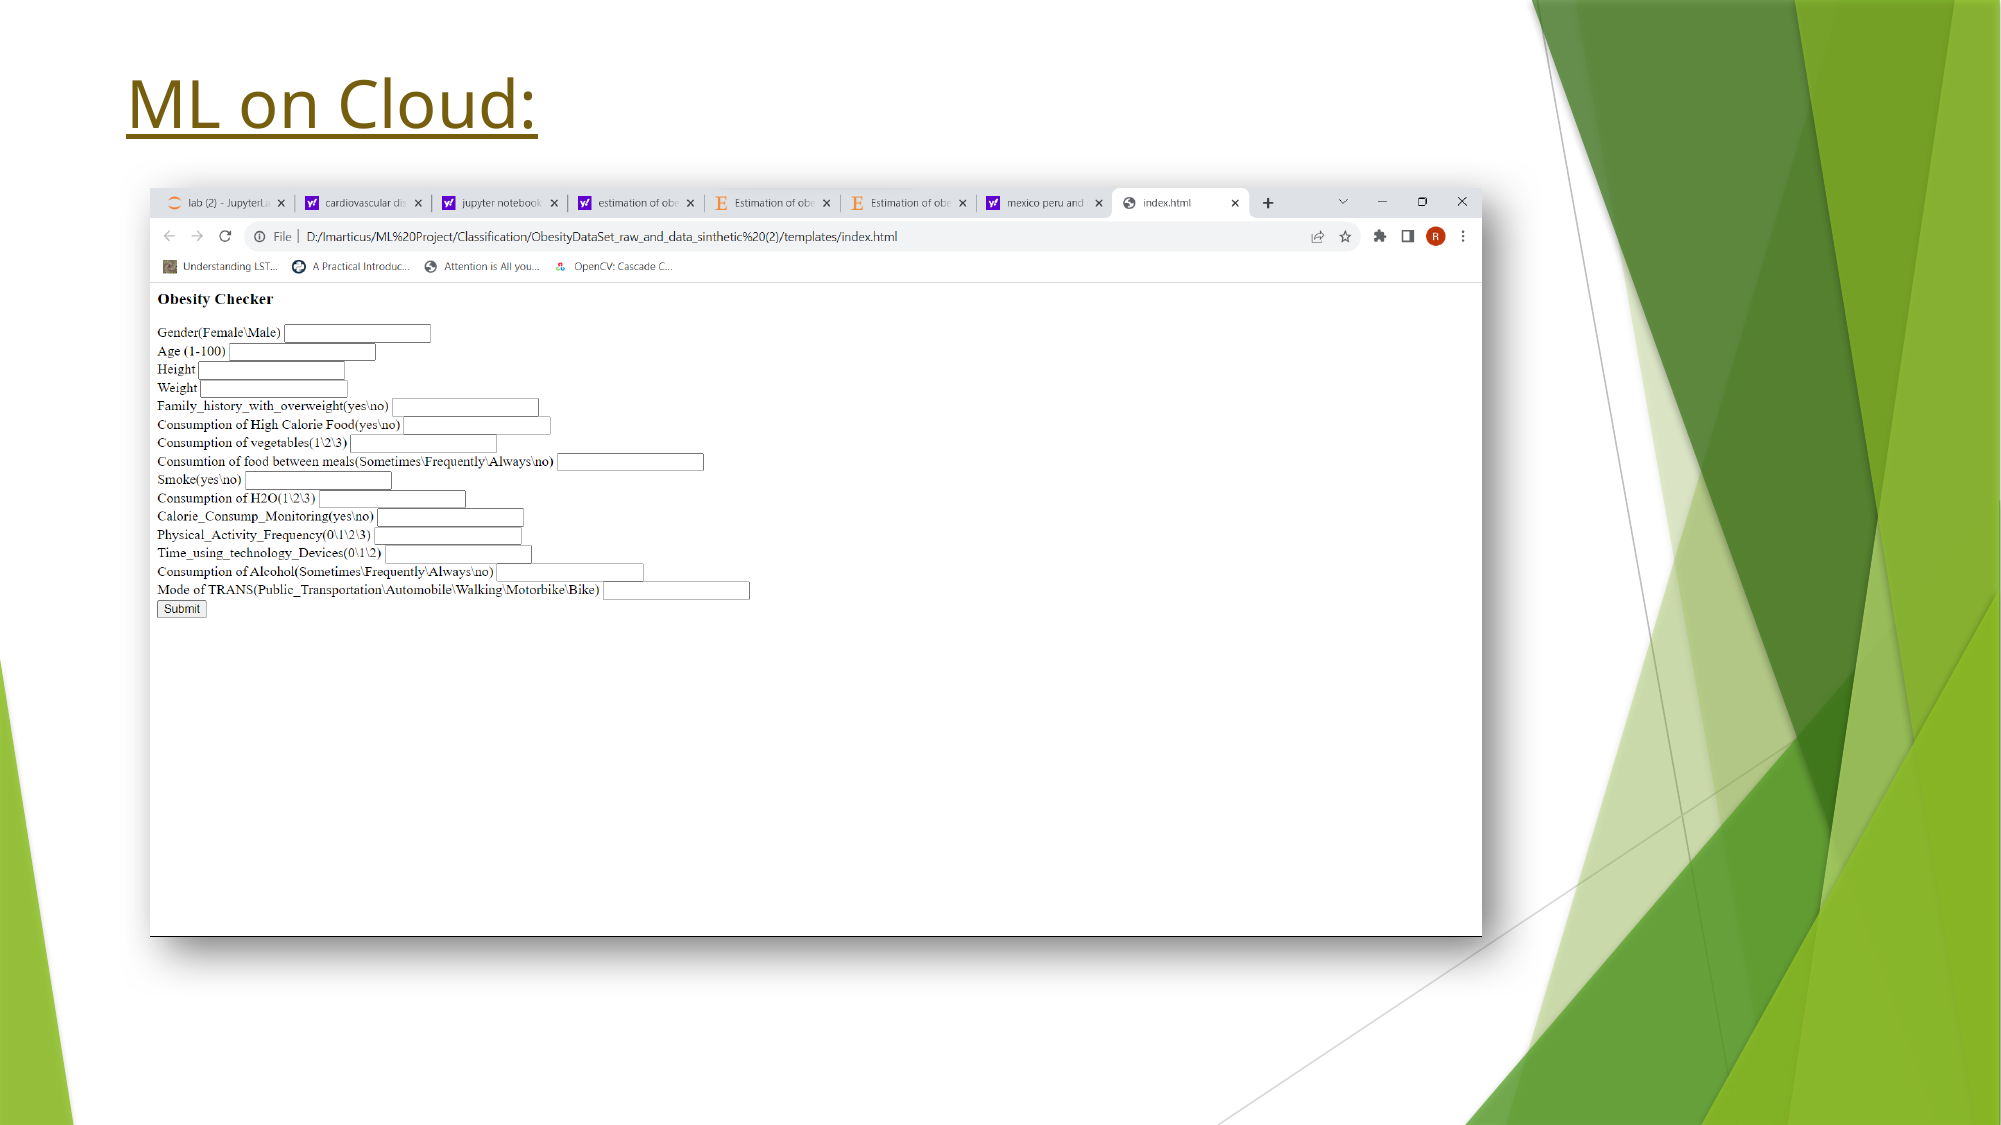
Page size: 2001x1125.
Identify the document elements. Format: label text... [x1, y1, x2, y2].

title ML on Cloud: [111, 54, 1522, 272]
picture [150, 187, 1483, 938]
